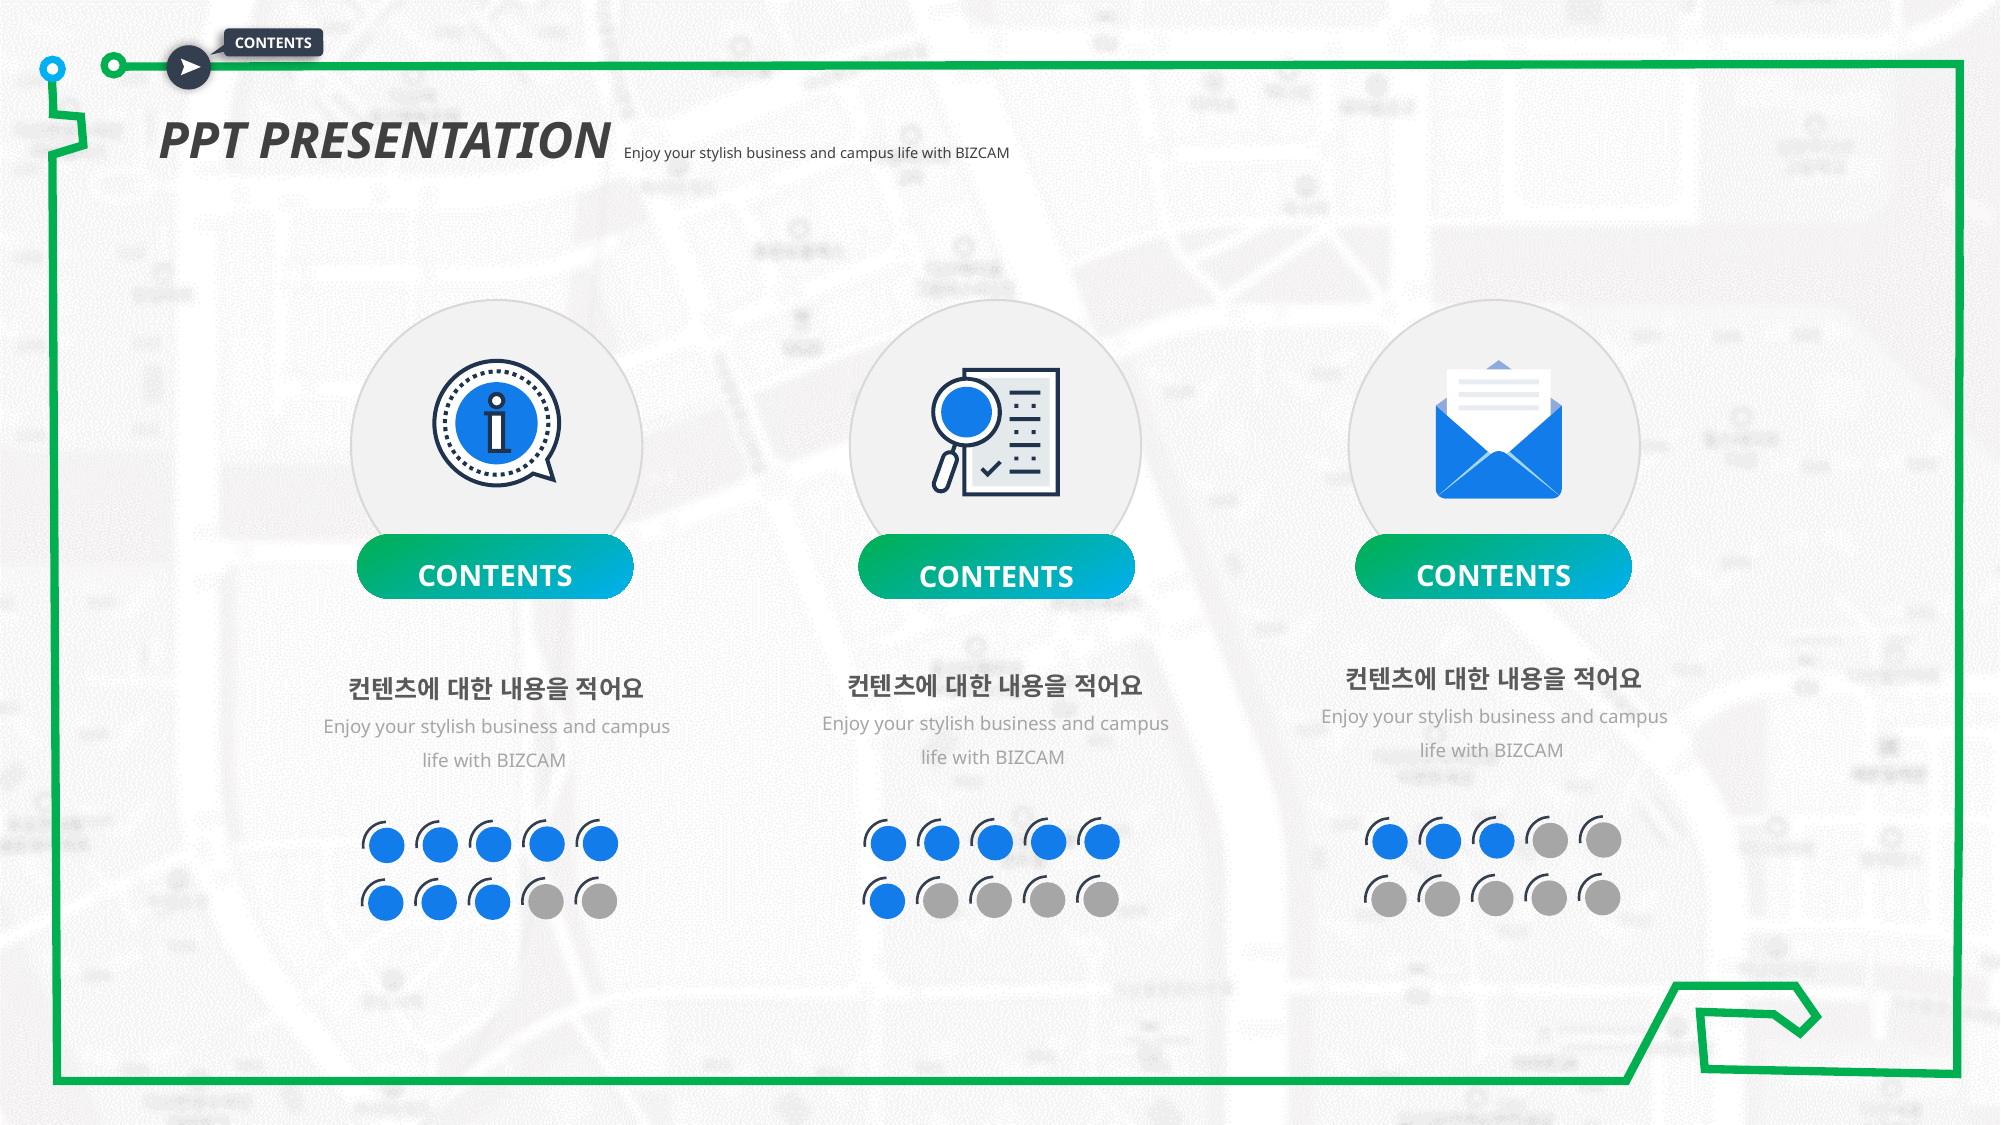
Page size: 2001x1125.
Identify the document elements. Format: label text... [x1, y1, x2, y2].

text_box PPT PRESENTATION Enjoy your stylish business and campus life with BIZCAM [143, 71, 1122, 177]
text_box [1578, 873, 1627, 922]
text_box [848, 298, 1143, 535]
text_box [41, 58, 64, 80]
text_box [1418, 875, 1467, 923]
text_box CONTENTS [213, 27, 325, 58]
text_box 컨텐츠에 대한 내용을 적어요 Enjoy your stylish business and campus life with BIZCAM [795, 648, 1196, 776]
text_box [1023, 876, 1072, 924]
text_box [917, 877, 965, 925]
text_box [970, 876, 1018, 924]
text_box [576, 819, 625, 868]
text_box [1473, 817, 1521, 865]
text_box CONTENTS [857, 533, 1136, 600]
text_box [362, 879, 410, 927]
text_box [1525, 874, 1573, 922]
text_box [1078, 818, 1126, 866]
text_box 컨텐츠에 대한 내용을 적어요 Enjoy your stylish business and campus life with BIZCAM [296, 651, 698, 779]
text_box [1365, 875, 1413, 924]
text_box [469, 820, 518, 869]
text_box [931, 367, 1060, 497]
text_box CONTENTS [356, 533, 635, 600]
text_box [349, 298, 644, 535]
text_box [918, 819, 966, 867]
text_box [1077, 875, 1125, 924]
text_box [523, 820, 571, 868]
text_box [1024, 818, 1073, 866]
picture [0, 0, 2001, 1125]
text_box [575, 877, 624, 925]
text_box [522, 878, 570, 926]
text_box [1347, 298, 1641, 535]
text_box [864, 819, 912, 868]
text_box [1580, 816, 1628, 864]
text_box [166, 45, 211, 90]
text_box 컨텐츠에 대한 내용을 적어요 Enjoy your stylish business and campus life with BIZCAM [1293, 641, 1695, 769]
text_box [1472, 874, 1520, 923]
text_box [1435, 360, 1562, 499]
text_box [363, 821, 411, 870]
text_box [971, 819, 1019, 867]
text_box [415, 878, 463, 927]
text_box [1419, 817, 1468, 865]
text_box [432, 358, 562, 488]
text_box [103, 54, 125, 76]
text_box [468, 878, 517, 926]
text_box CONTENTS [1354, 533, 1633, 600]
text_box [863, 877, 911, 925]
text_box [1526, 816, 1574, 865]
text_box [1366, 818, 1414, 866]
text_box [416, 821, 464, 869]
text_box [51, 62, 1961, 1082]
